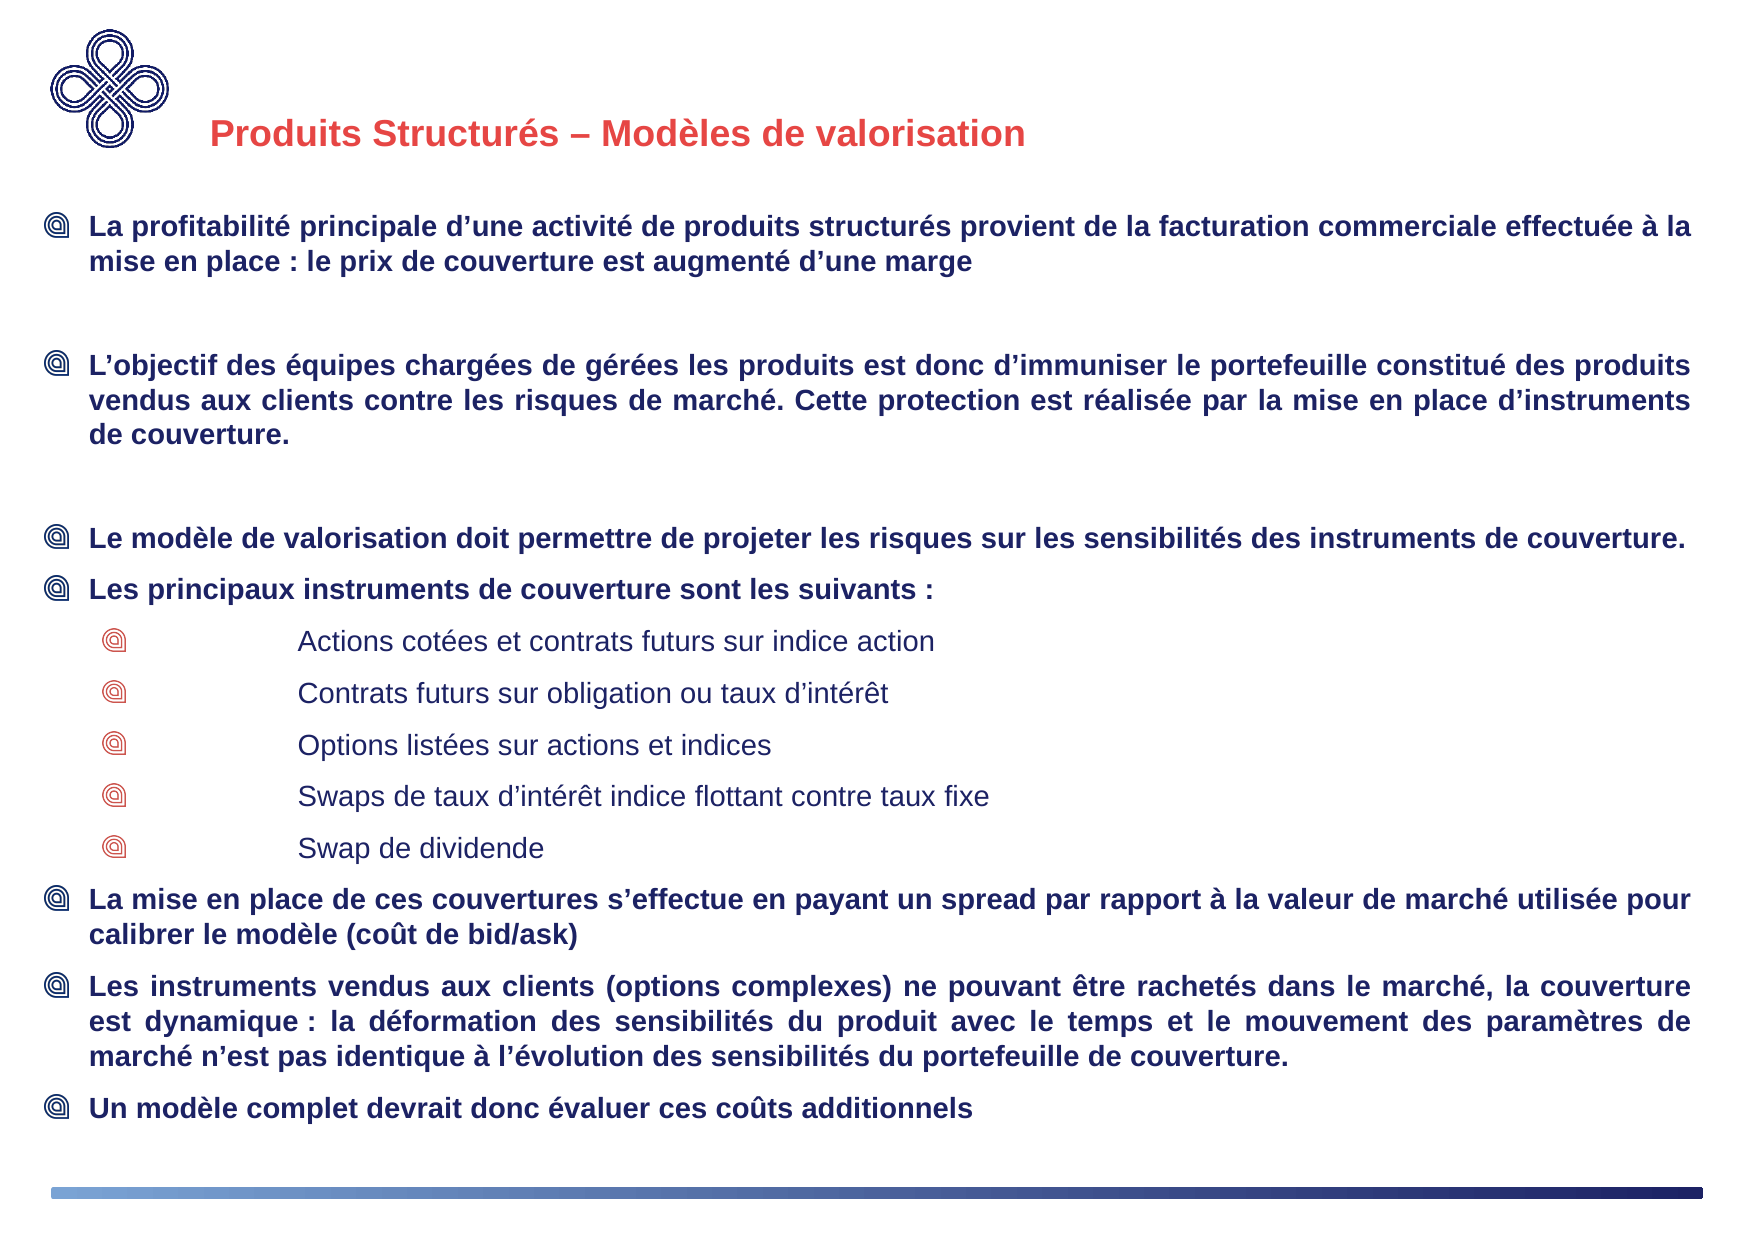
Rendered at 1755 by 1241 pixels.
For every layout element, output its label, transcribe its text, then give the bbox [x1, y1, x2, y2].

picture [44, 972, 69, 998]
picture [44, 524, 69, 549]
picture [50, 29, 169, 148]
picture [44, 1094, 69, 1119]
picture [102, 835, 126, 858]
picture [102, 680, 126, 703]
picture [44, 575, 69, 601]
picture [44, 350, 69, 376]
picture [102, 628, 126, 652]
picture [102, 731, 126, 755]
picture [44, 212, 69, 238]
title Produits Structurés – Modèles de valorisation [209, 29, 1698, 189]
list La profitabilité principale d’une activité de produits structurés provient de la facturation commerciale effectuée à la mise en place : le prix de couverture est augmenté d’une marge L’objectif des équipes chargées de gérées les produits est donc d’immuniser le portefeuille constitué des produits vendus aux clients contre les risques de marché. Cette protection est réalisée par la mise en place d’instruments de couverture. Le modèle de valorisation doit permettre de projeter les risques sur les sensibilités des instruments de couverture. Les principaux instruments de couverture sont les suivants : Actions cotées et contrats futurs sur indice action Contrats futurs sur obligation ou taux d’intérêt Options listées sur actions et indices Swaps de taux d’intérêt indice flottant contre taux fixe Swap de dividende La mise en place de ces couvertures s’effectue en payant un spread par rapport à la valeur de marché utilisée pour calibrer le modèle (coût de bid/ask) Les instruments vendus aux clients (options complexes) ne pouvant être rachetés dans le marché, la couverture est dynamique : la déformation des sensibilités du produit avec le temps et le mouvement des paramètres de marché n’est pas identique à l’évolution des sensibilités du portefeuille de couverture. Un modèle complet devrait donc évaluer ces coûts additionnels [44, 207, 1694, 1140]
picture [44, 885, 69, 911]
picture [102, 783, 126, 807]
